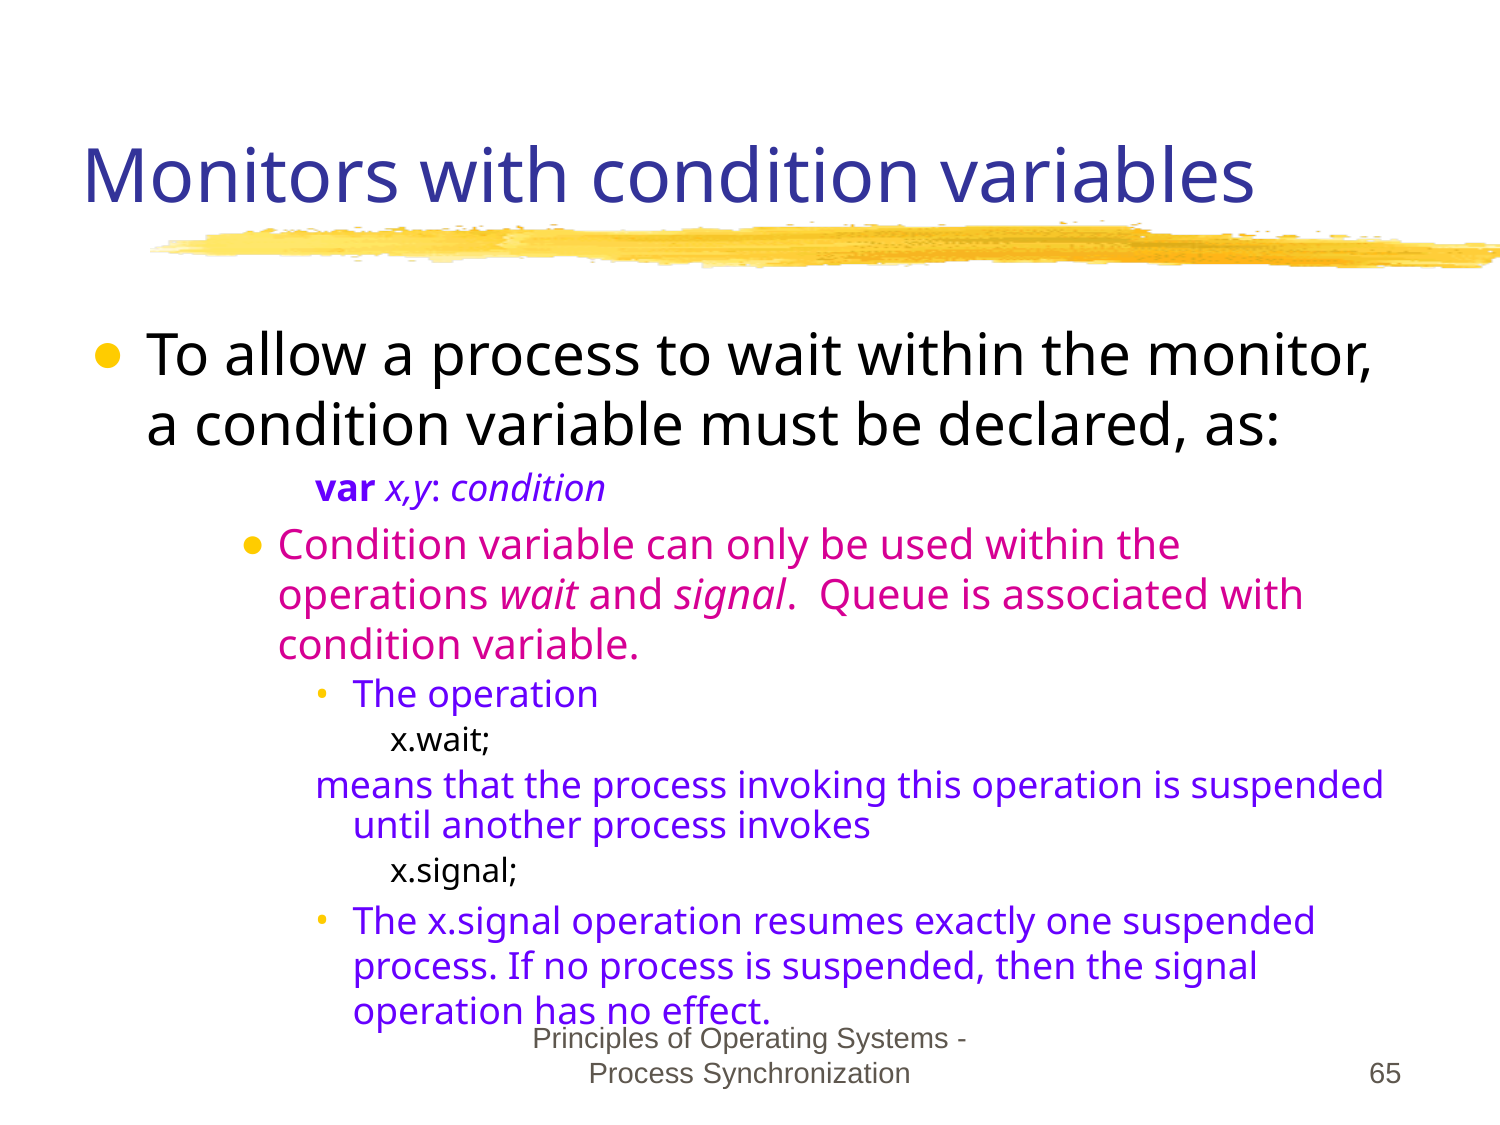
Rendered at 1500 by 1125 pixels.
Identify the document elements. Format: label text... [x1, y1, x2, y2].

text_box Principles of Operating Systems - Process Synchronization [512, 1021, 988, 1097]
title Monitors with condition variables [66, 37, 1342, 225]
list To allow a process to wait within the monitor, a condition variable must be declared, as: var x,y: condition Condition variable can only be used within the operations wait and signal. Queue is associated with condition variable. The operation x.wait; means that the process invoking this operation is suspended until another process invokes x.signal; The x.signal operation resumes exactly one suspended process. If no process is suspended, then the signal operation has no effect. [75, 309, 1417, 994]
picture [150, 215, 1500, 279]
text_box ‹#› [1104, 1021, 1417, 1097]
